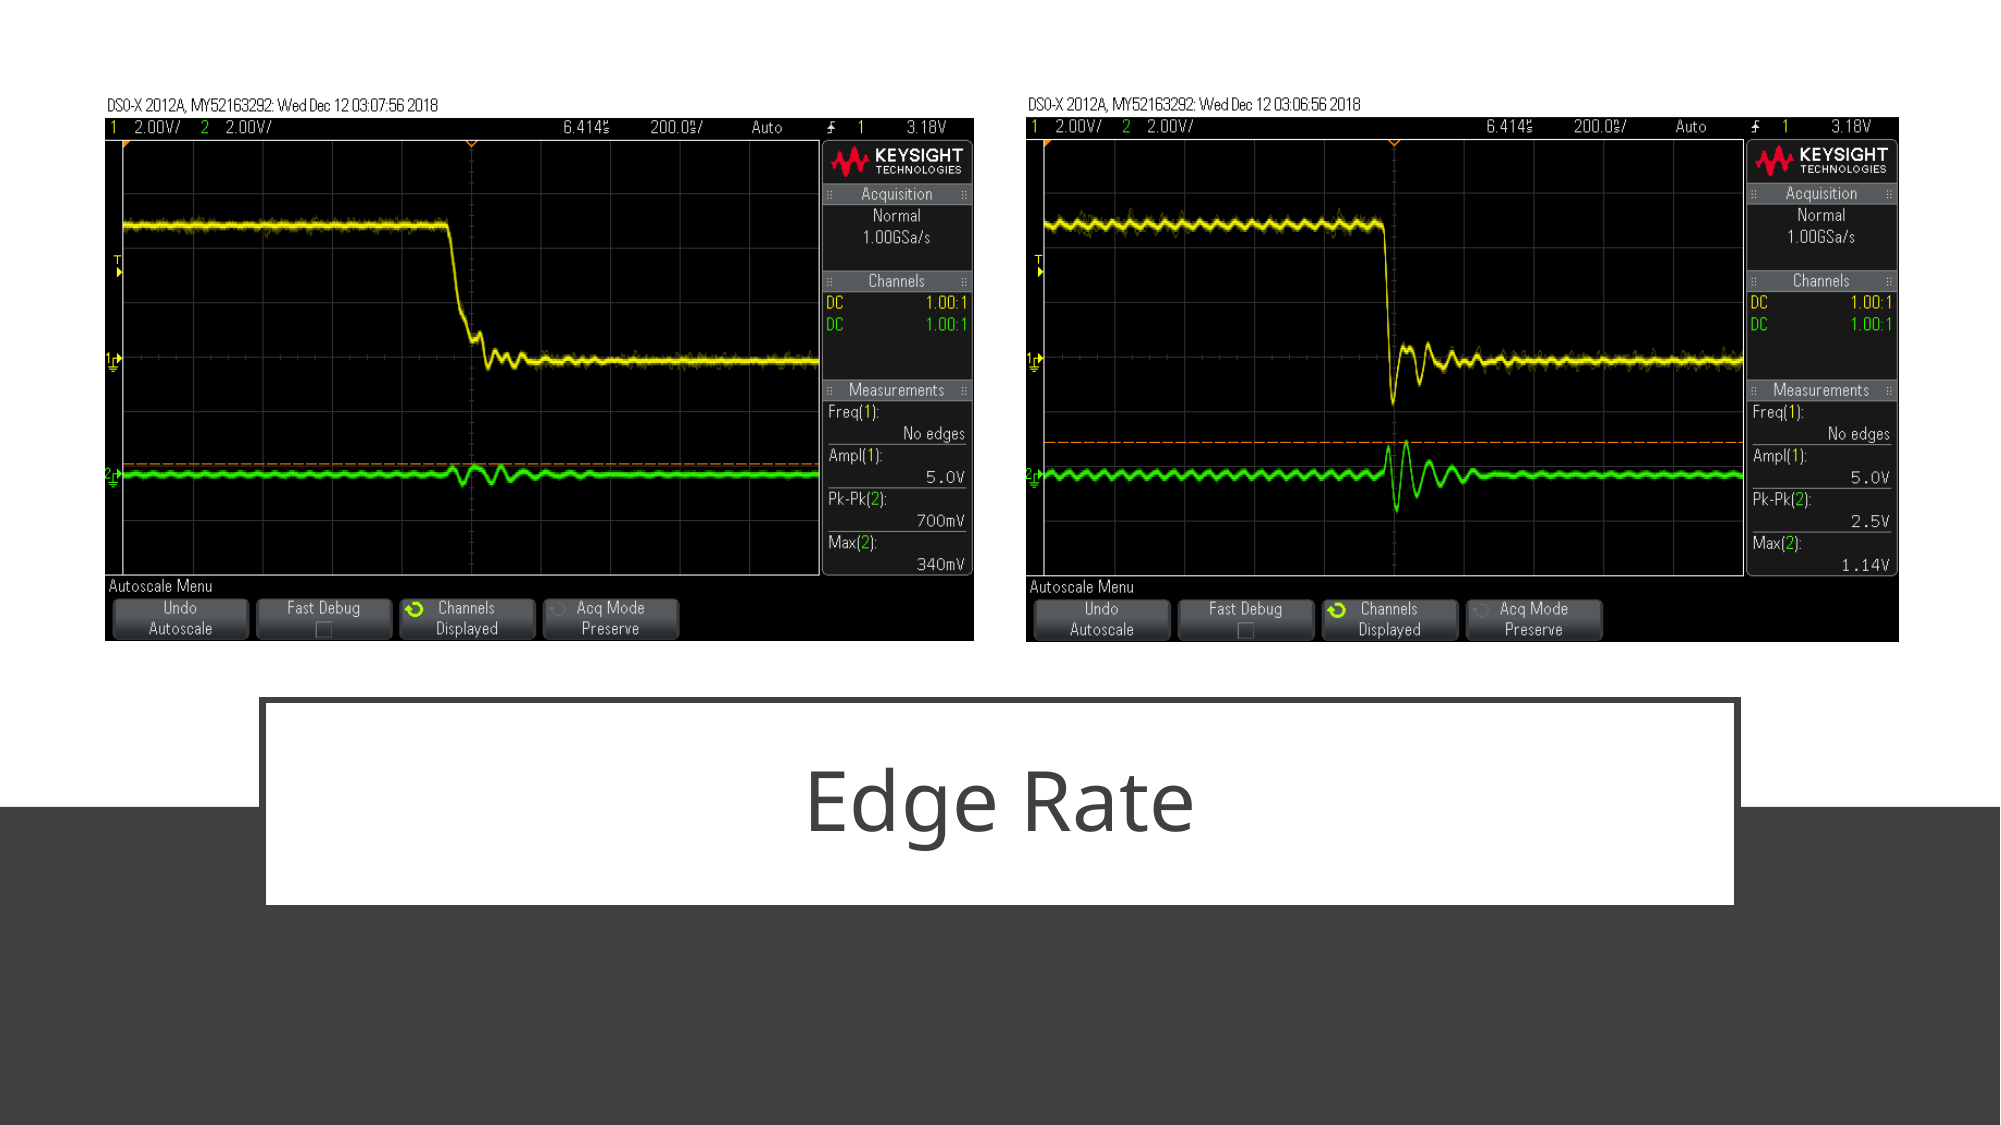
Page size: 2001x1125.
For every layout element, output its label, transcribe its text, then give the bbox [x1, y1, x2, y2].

title Edge Rate [262, 700, 1738, 908]
text_box [0, 806, 2000, 1125]
picture [105, 93, 974, 641]
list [1026, 92, 1899, 642]
